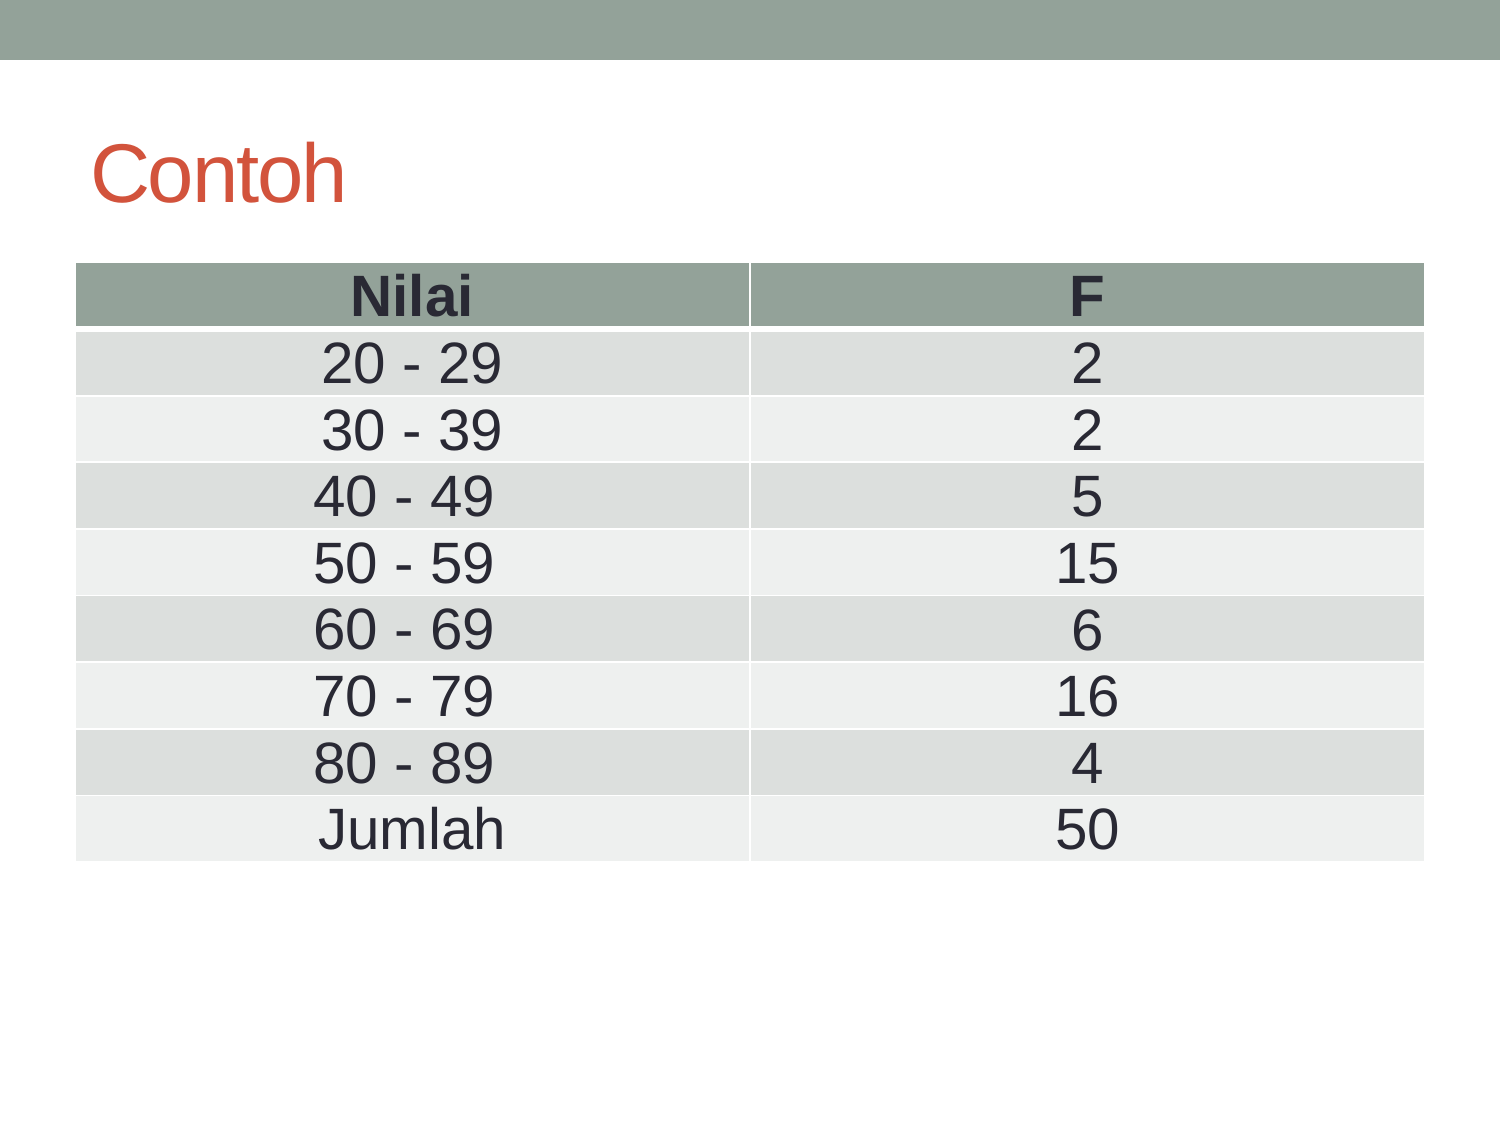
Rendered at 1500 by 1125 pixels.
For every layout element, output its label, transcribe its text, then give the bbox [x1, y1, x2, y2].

table_cell 70 - 79 [76, 663, 749, 728]
table_cell 16 [751, 663, 1424, 728]
table_cell 2 [751, 397, 1424, 461]
table_cell 60 - 69 [76, 596, 749, 661]
table_cell 50 [751, 796, 1424, 861]
table_cell 15 [751, 530, 1424, 595]
table_header Nilai [76, 263, 749, 326]
title Contoh [75, 87, 1425, 250]
table_cell 2 [751, 332, 1424, 395]
table_cell 30 - 39 [76, 397, 749, 461]
table_cell 80 - 89 [76, 730, 749, 795]
table_cell Jumlah [76, 796, 749, 861]
table_cell 20 - 29 [76, 332, 749, 395]
table_cell 5 [751, 463, 1424, 528]
table_cell 6 [751, 596, 1424, 661]
table_header F [751, 263, 1424, 326]
table_cell 4 [751, 730, 1424, 795]
table_cell 50 - 59 [76, 530, 749, 595]
table_cell 40 - 49 [76, 463, 749, 528]
